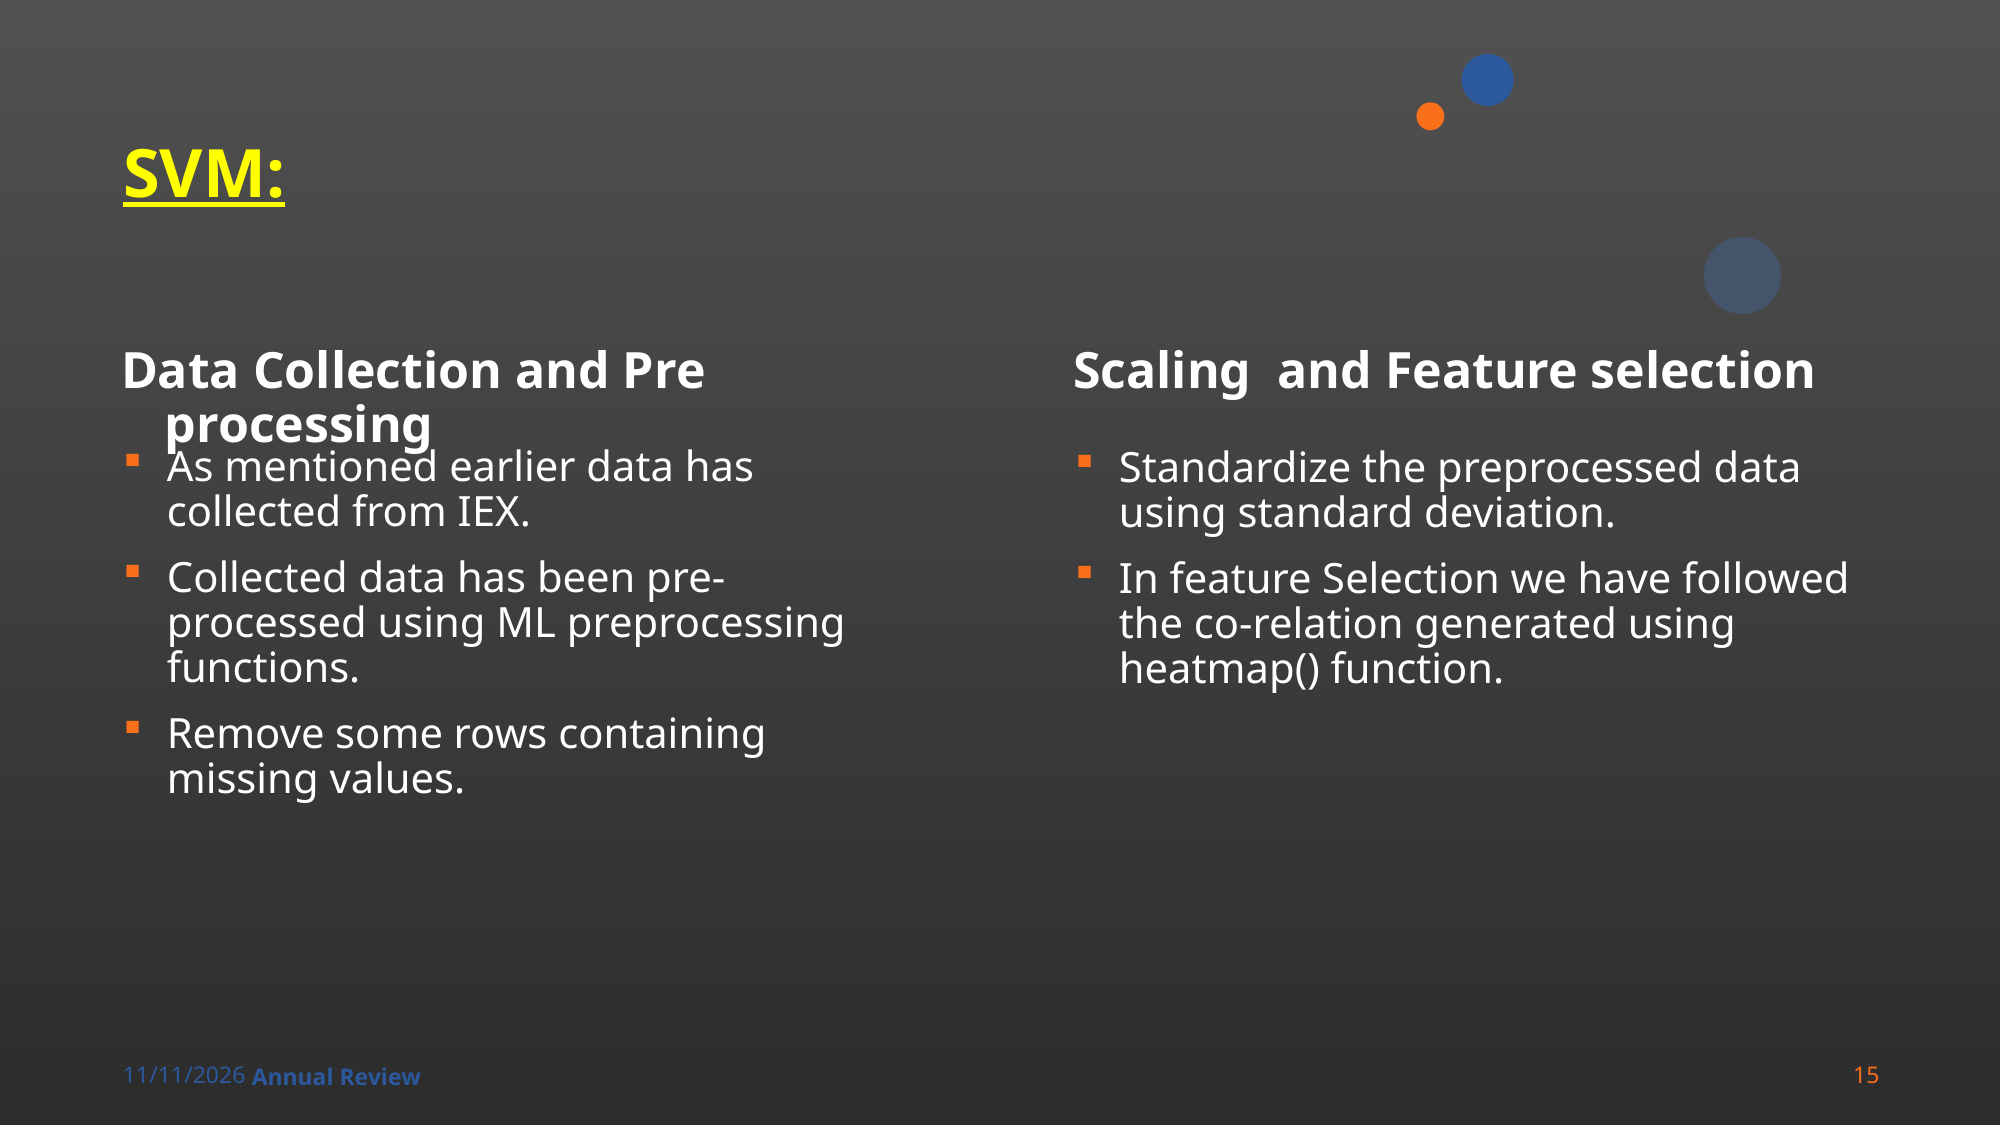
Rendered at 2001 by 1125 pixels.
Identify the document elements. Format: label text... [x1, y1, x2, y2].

title SVM: [108, 132, 810, 269]
list As mentioned earlier data has collected from IEX. Collected data has been pre-processed using ML preprocessing functions. Remove some rows containing missing values. [108, 438, 940, 921]
list Scaling and Feature selection [1058, 338, 1892, 410]
list Standardize the preprocessed data using standard deviation. In feature Selection we have followed the co-relation generated using heatmap() function. [1060, 439, 1892, 921]
list Data Collection and Pre processing [106, 337, 940, 410]
